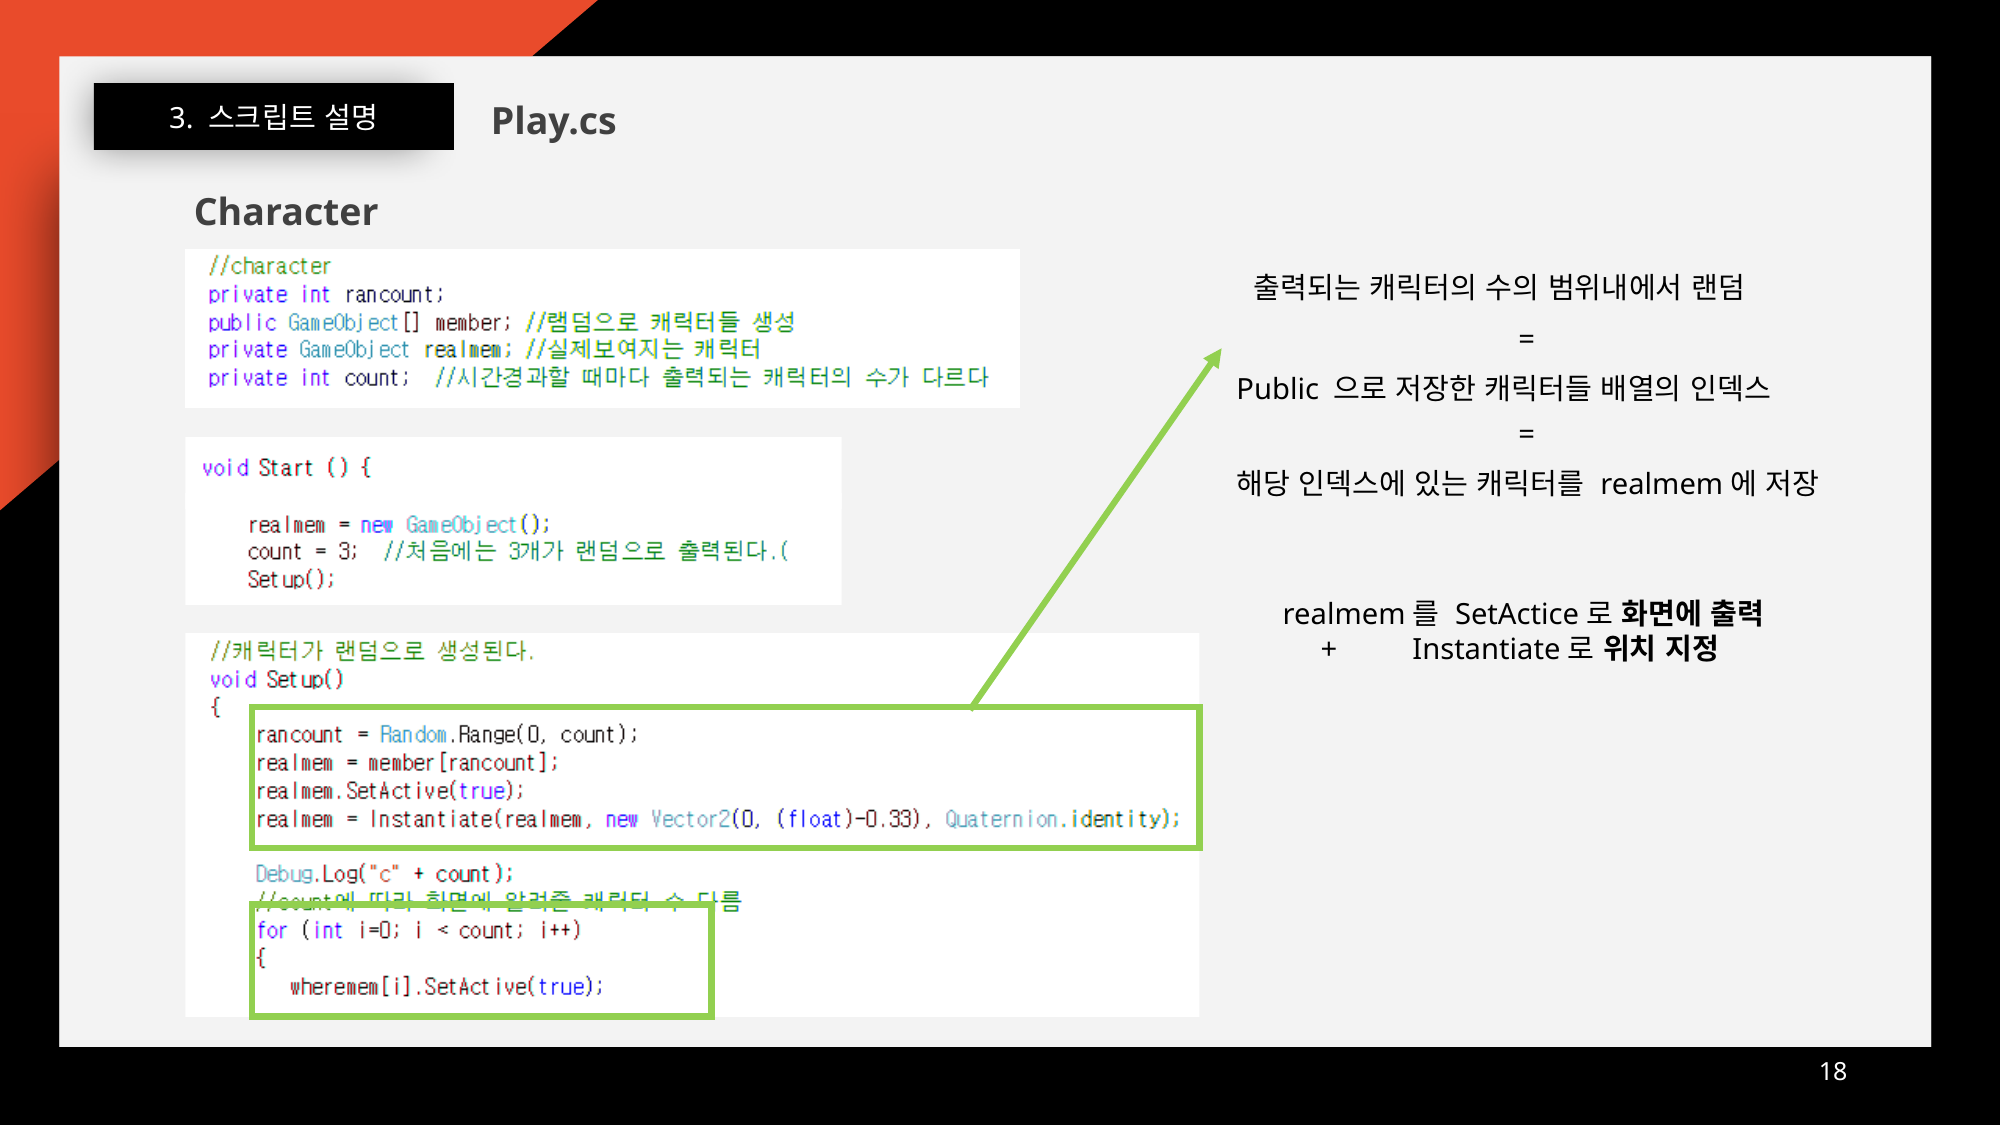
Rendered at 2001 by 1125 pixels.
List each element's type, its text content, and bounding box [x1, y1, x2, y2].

text_box = [1238, 312, 1815, 363]
slide_number 18 [1412, 1042, 1863, 1103]
text_box Character [179, 180, 394, 241]
picture [185, 633, 1200, 1017]
text_box 출력되는 캐릭터의 수의 범위내에서 랜덤 [1238, 262, 1815, 312]
text_box = [1238, 407, 1815, 457]
text_box Play.cs [475, 89, 632, 150]
text_box 3. 스크립트 설명 [93, 82, 455, 151]
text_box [185, 437, 842, 605]
text_box realmem를 SetActice로 화면에 출력 + Instantiate로 위치 지정 [1245, 587, 1795, 673]
picture [185, 249, 1020, 408]
text_box 해당 인덱스에 있는 캐릭터를 realmem에 저장 [1222, 457, 1863, 508]
text_box Public 으로 저장한 캐릭터들 배열의 인덱스 [1222, 363, 1832, 414]
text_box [969, 348, 1222, 710]
